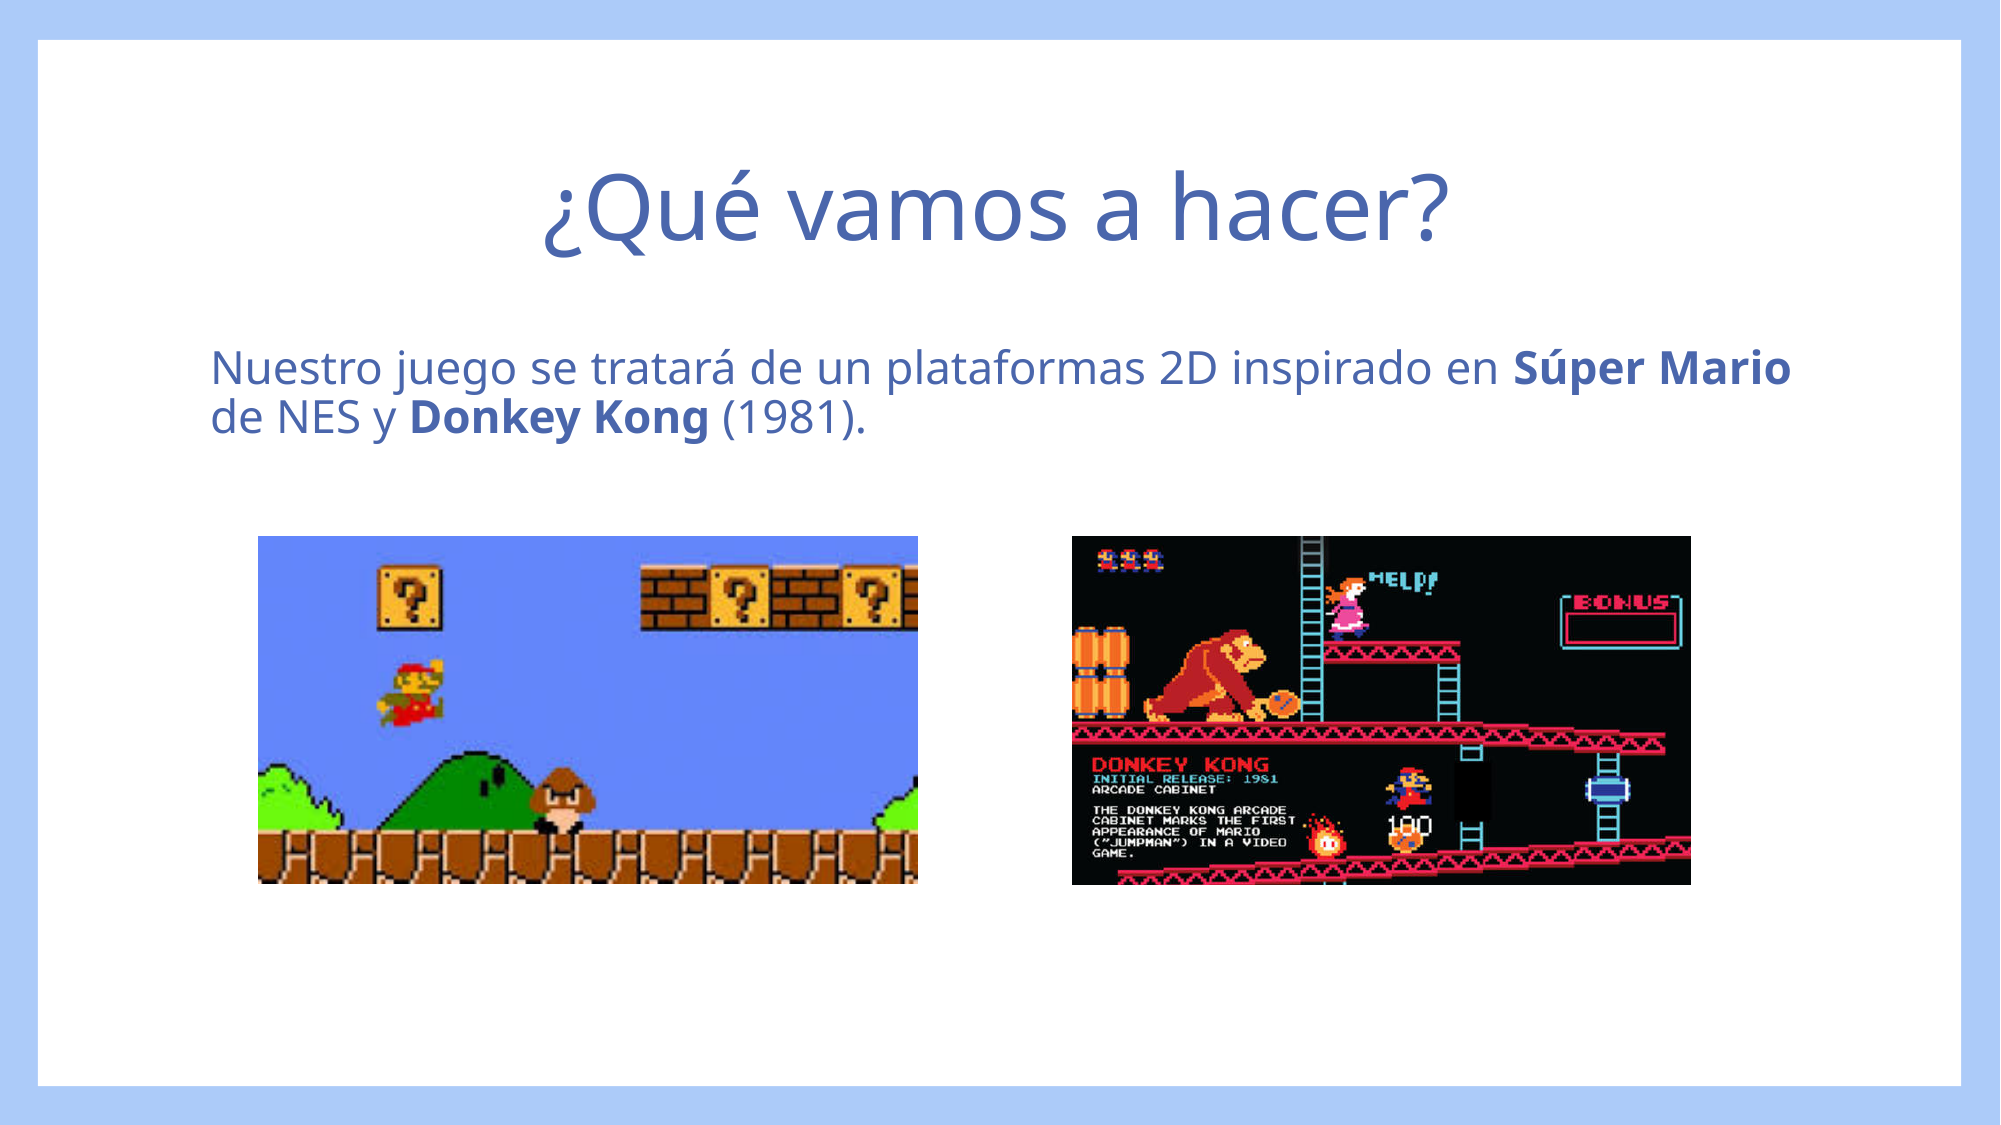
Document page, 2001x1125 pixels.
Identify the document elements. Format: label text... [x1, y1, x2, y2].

list Nuestro juego se tratará de un plataformas 2D inspirado en Súper Mario de NES y Donkey Kong (1981). [187, 337, 1808, 1000]
picture [257, 536, 918, 884]
picture [1072, 536, 1691, 885]
title ¿Qué vamos a hacer? [187, 99, 1808, 323]
